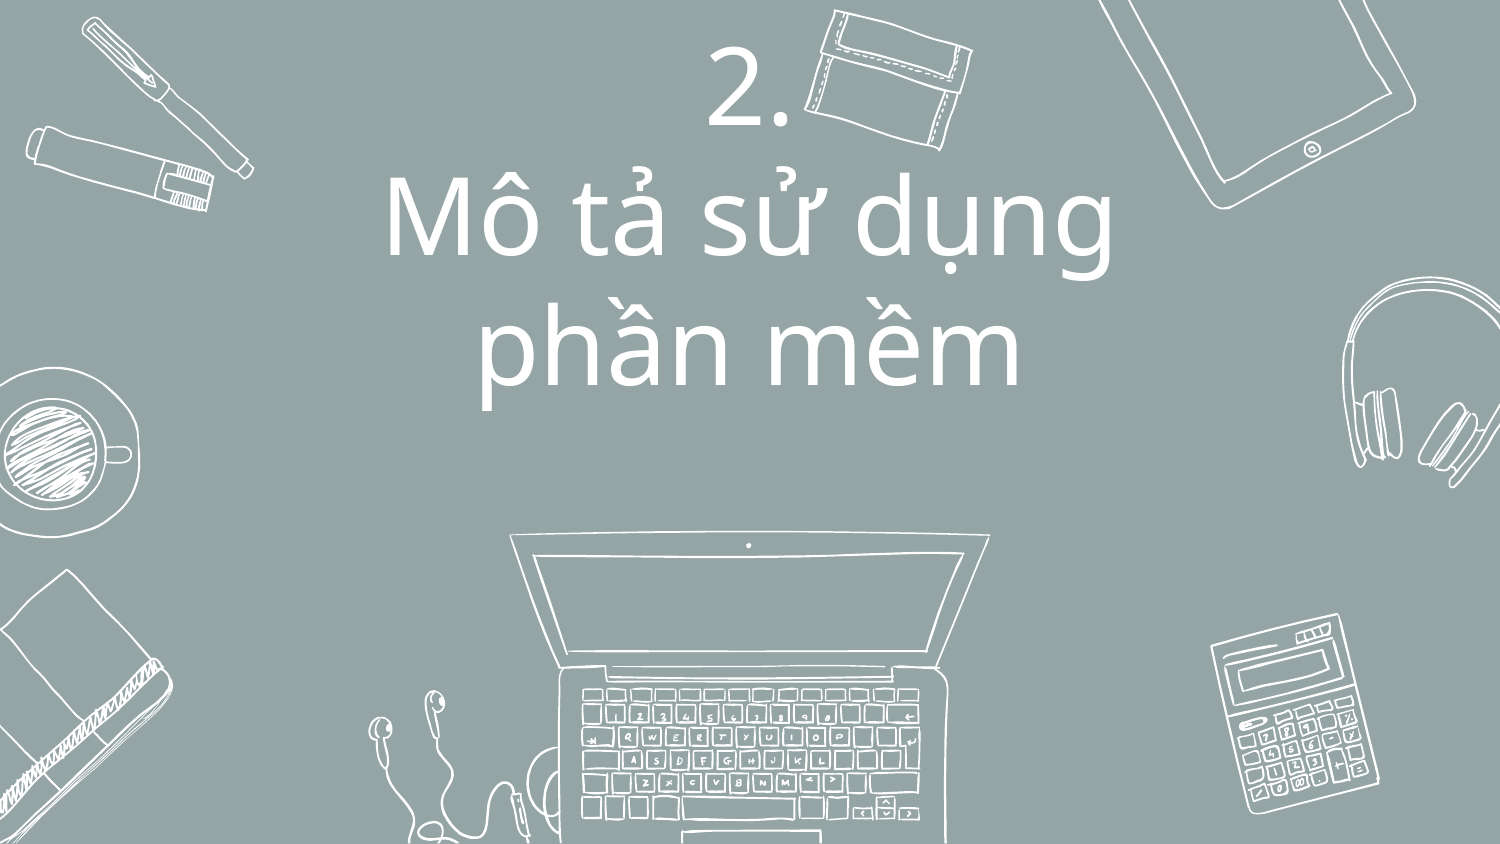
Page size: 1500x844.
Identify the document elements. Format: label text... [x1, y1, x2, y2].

title 2. Mô tả sử dụng phần mềm [255, 231, 1245, 422]
